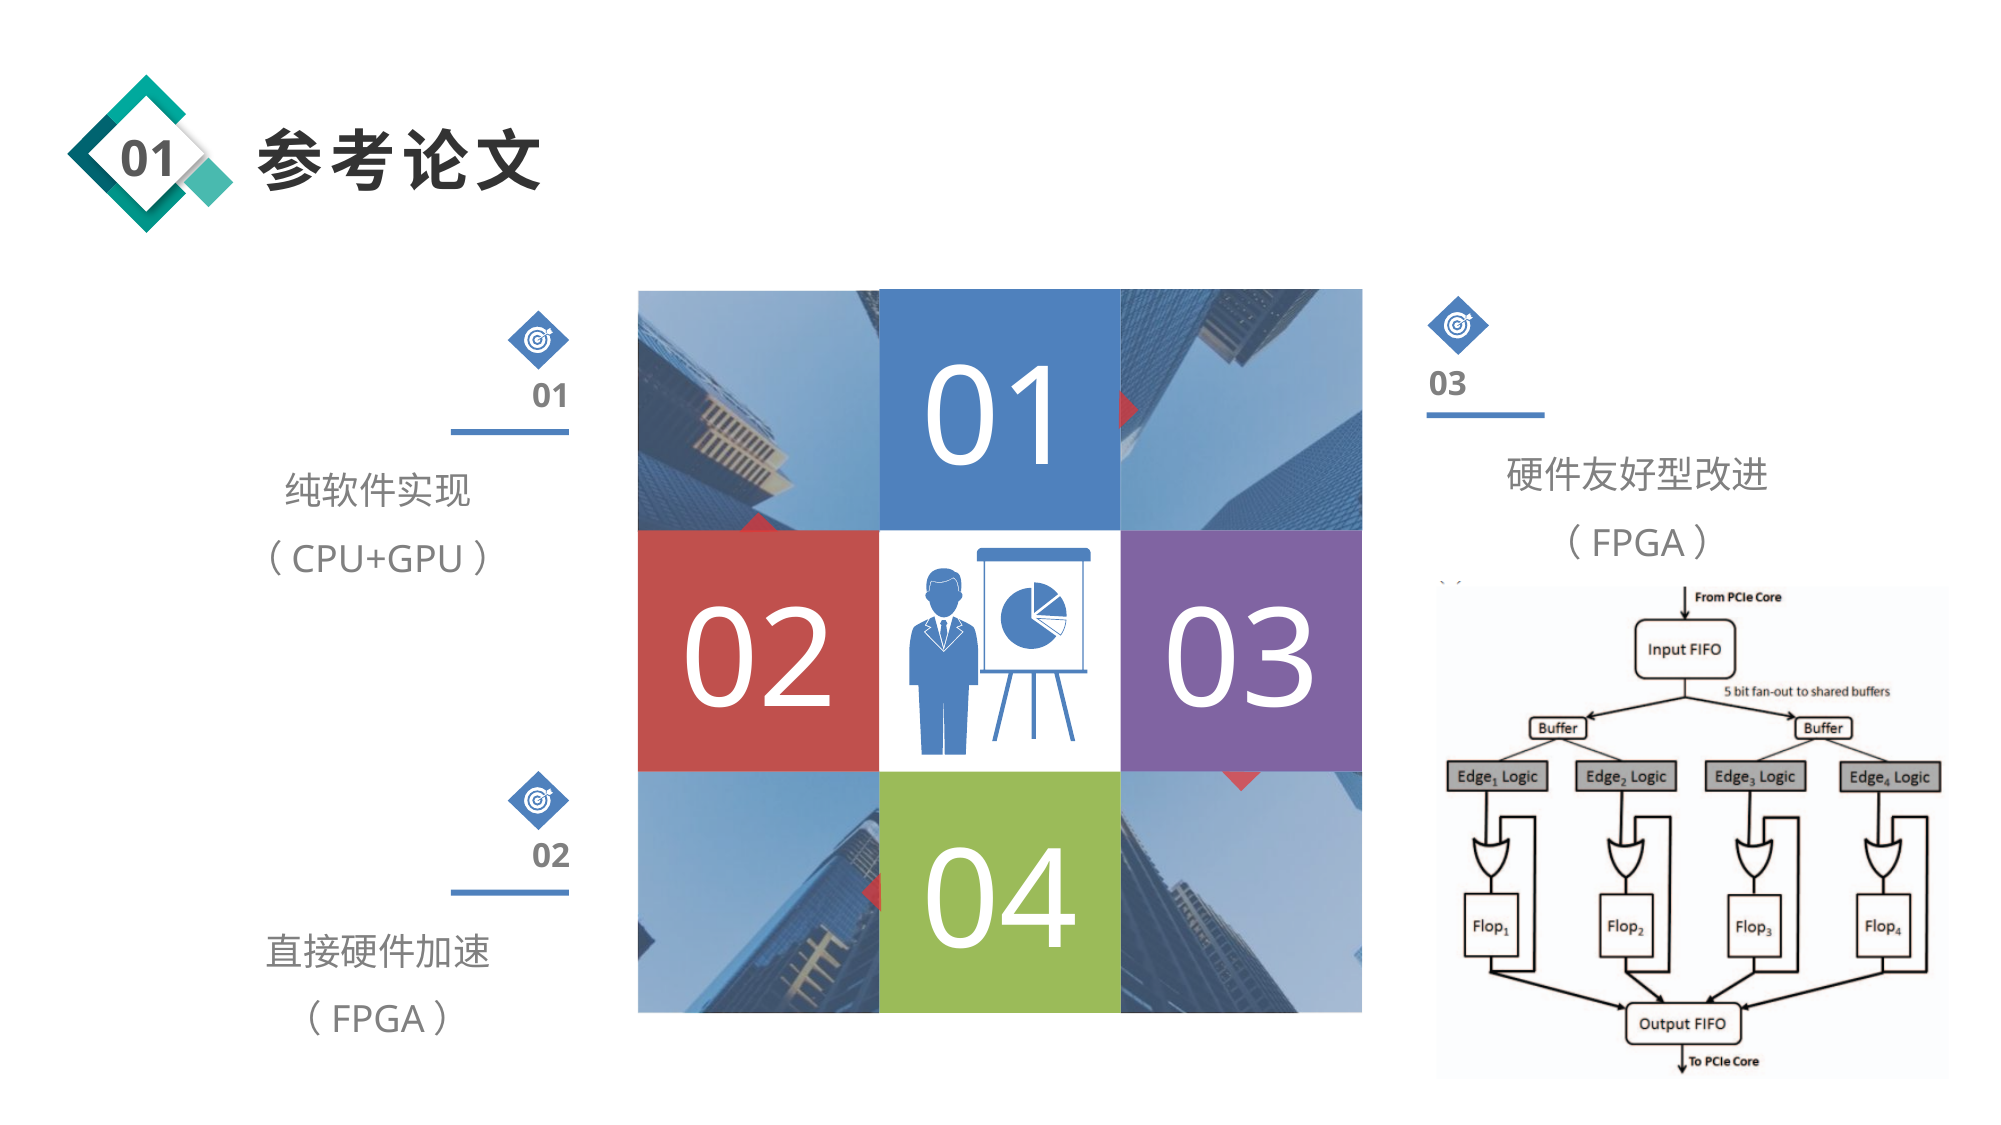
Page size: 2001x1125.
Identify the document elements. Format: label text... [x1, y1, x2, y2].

text_box [1426, 411, 1546, 419]
text_box 02 [422, 826, 585, 882]
text_box [450, 428, 570, 436]
text_box 03 [1414, 354, 1582, 410]
text_box 01 [422, 366, 585, 421]
text_box 纯软件实现（CPU+GPU） [170, 437, 586, 587]
text_box 直接硬件加速 （FPGA） [170, 897, 586, 1048]
text_box [506, 309, 571, 371]
text_box [1425, 294, 1491, 357]
text_box 硬件友好型改进 （FPGA） [1414, 421, 1862, 572]
picture [637, 288, 1363, 1014]
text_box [67, 74, 1019, 233]
text_box [506, 769, 571, 832]
text_box [450, 889, 570, 897]
picture [1380, 581, 1977, 1079]
